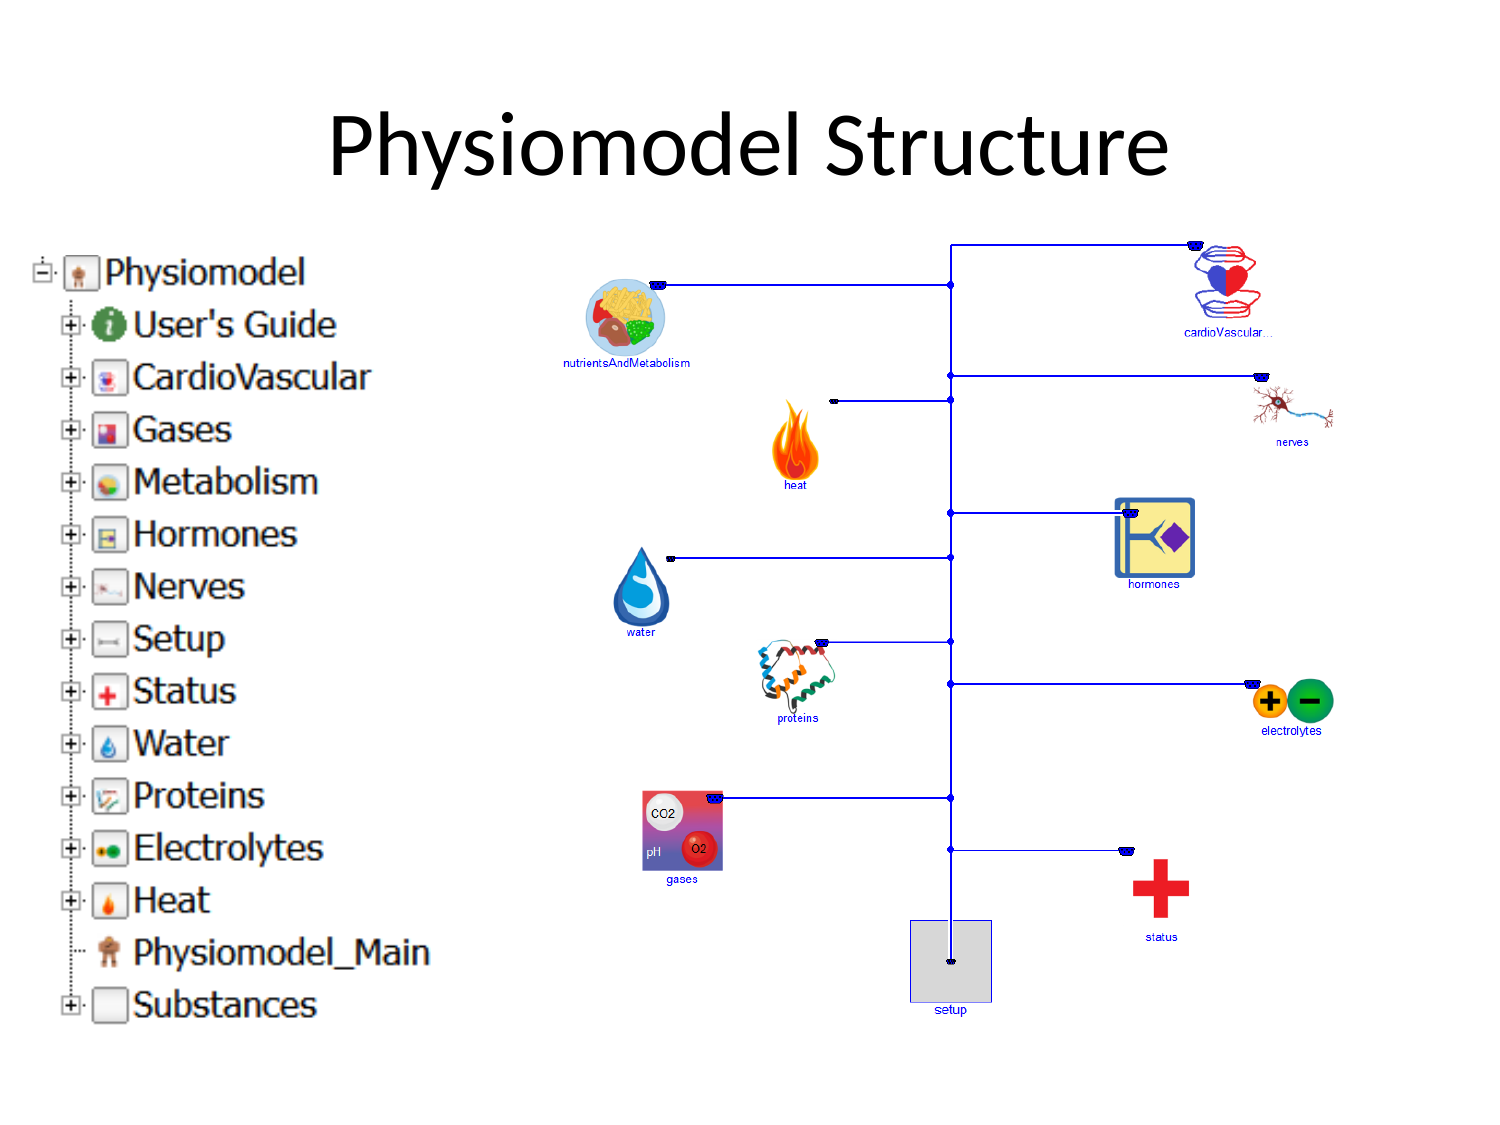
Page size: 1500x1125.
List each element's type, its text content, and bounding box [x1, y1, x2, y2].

picture [560, 232, 1344, 1023]
title Physiomodel Structure [75, 45, 1425, 233]
picture [29, 255, 479, 1032]
